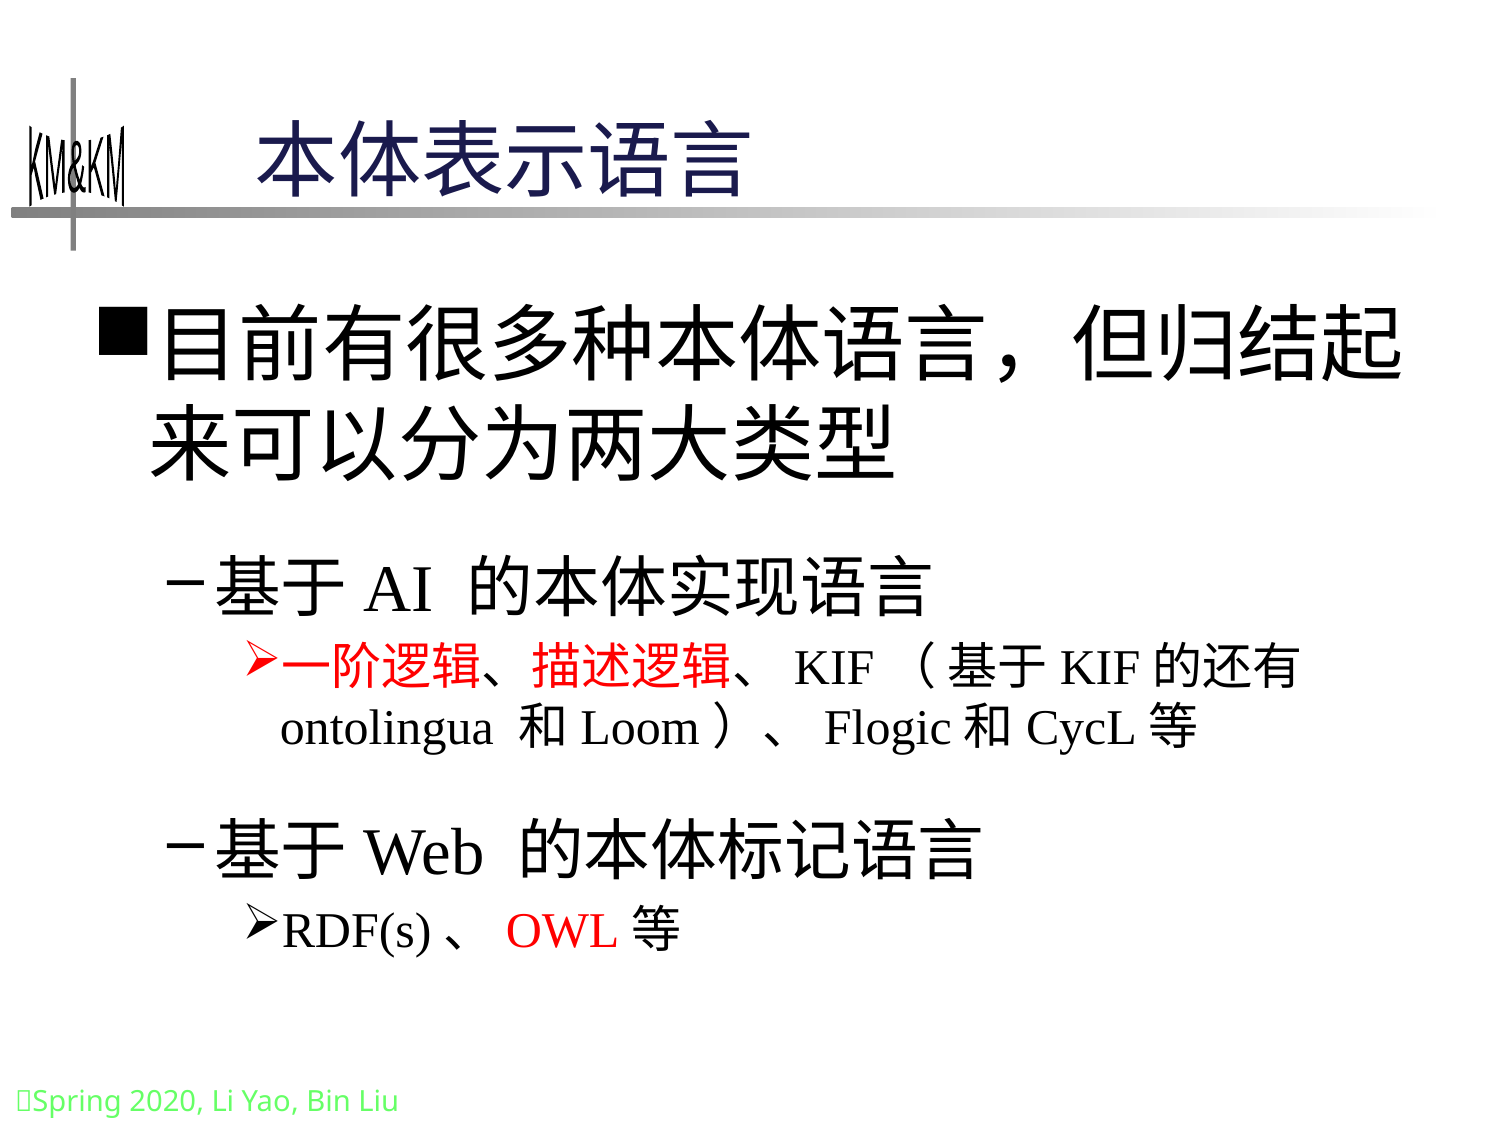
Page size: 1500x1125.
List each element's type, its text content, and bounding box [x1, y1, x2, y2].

title 本体表示语言 [239, 112, 1500, 203]
list 目前有很多种本体语言，但归结起来可以分为两大类型 基于AI 的本体实现语言 一阶逻辑、描述逻辑、KIF（ 基于KIF的还有ontolingua 和Loom）、Flogic和CycL等 基于Web 的本体标记语言 RDF(s)、OWL等 [76, 283, 1428, 1004]
